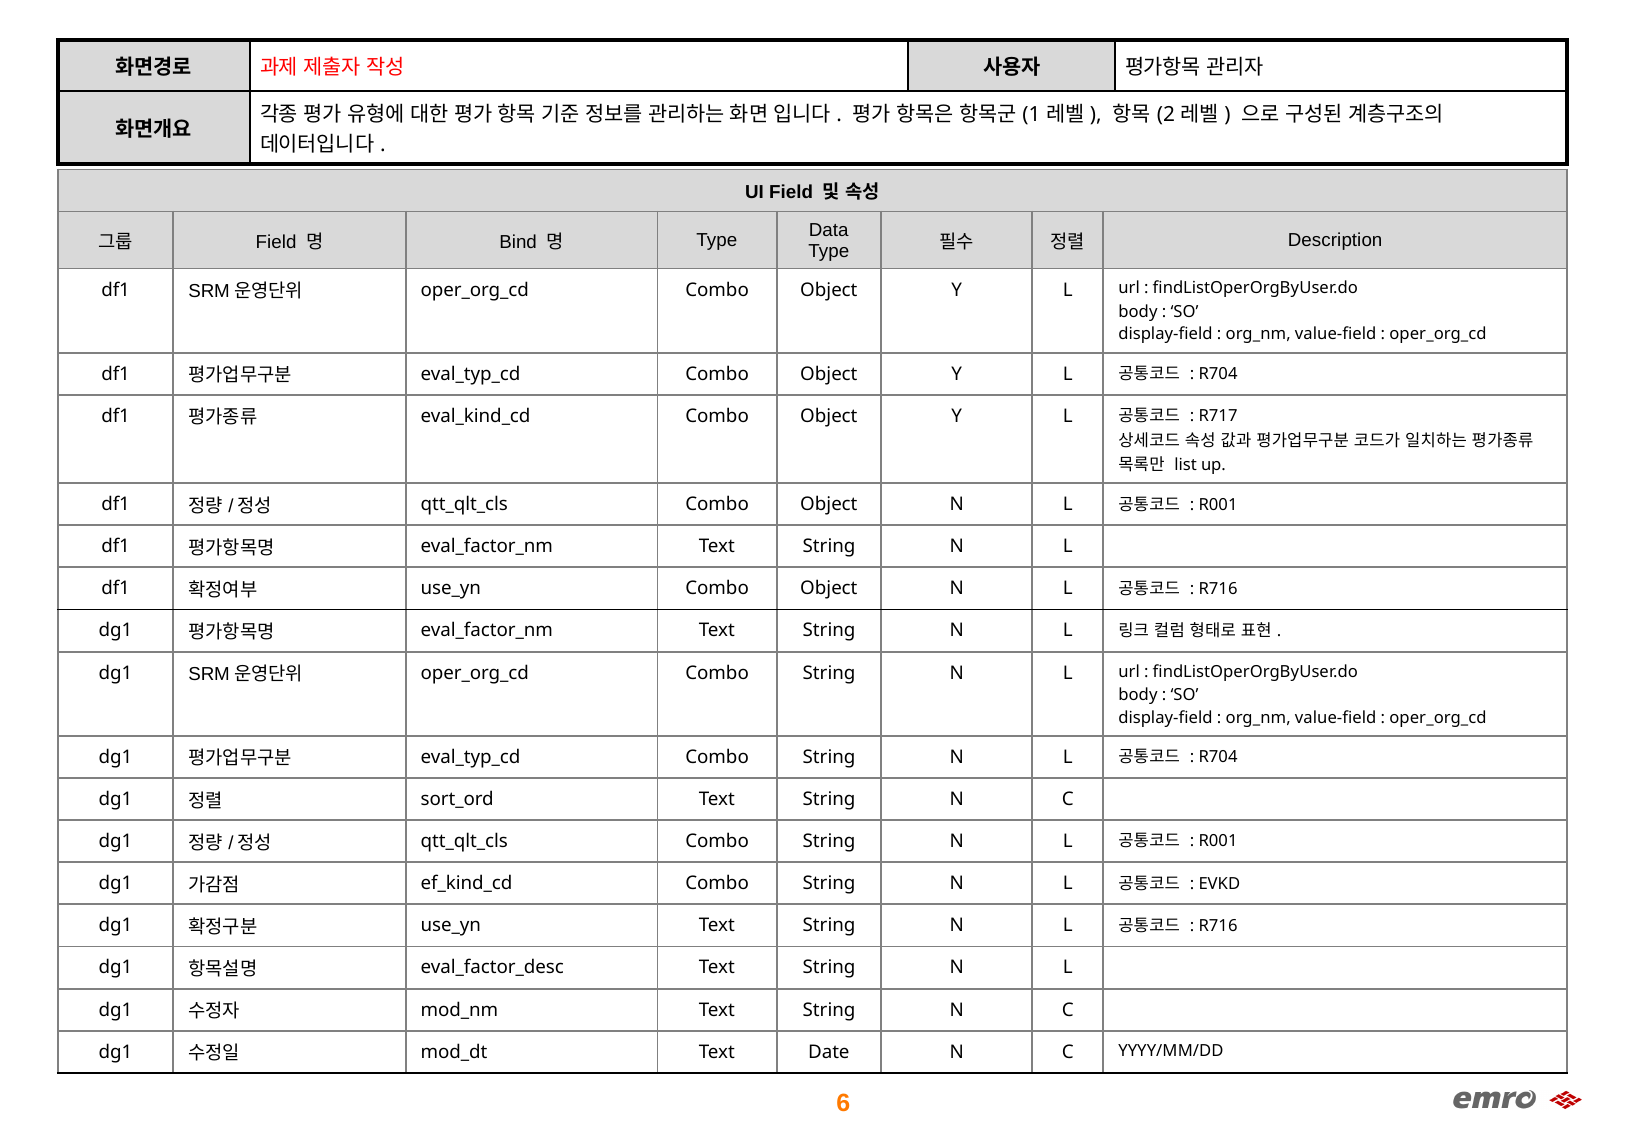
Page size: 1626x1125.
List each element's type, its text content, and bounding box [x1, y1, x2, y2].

table_cell L [1033, 526, 1102, 566]
table_cell [1104, 947, 1566, 988]
table_cell Text [658, 779, 776, 819]
table_cell oper_org_cd [407, 653, 657, 735]
table_cell Text [658, 610, 776, 651]
table_cell df1 [59, 396, 172, 482]
table_cell Date [778, 1032, 880, 1072]
table_cell Text [658, 1032, 776, 1072]
table_cell N [882, 653, 1031, 735]
table_header 과제 제출자 작성 [251, 42, 907, 90]
table_cell C [1033, 1032, 1102, 1072]
table_cell String [778, 905, 880, 946]
table_cell N [882, 990, 1031, 1030]
table_cell 가감점 [174, 863, 405, 903]
table_cell Field 명 [174, 212, 405, 268]
table_cell eval_factor_desc [407, 947, 657, 988]
table_cell df1 [59, 568, 172, 609]
table_cell Object [778, 568, 880, 609]
table_cell L [1033, 653, 1102, 735]
table_cell 정량/정성 [174, 821, 405, 861]
table_cell L [1033, 863, 1102, 903]
table_cell SRM운영단위 [174, 653, 405, 735]
table_cell use_yn [407, 905, 657, 946]
table_cell L [1033, 396, 1102, 482]
table_cell L [1033, 354, 1102, 394]
table_cell L [1033, 821, 1102, 861]
table_cell Combo [658, 821, 776, 861]
table_cell 공통코드 : R717 상세코드 속성 값과 평가업무구분 코드가 일치하는 평가종류 목록만 list up. [1104, 396, 1566, 482]
table_cell Description [1104, 212, 1566, 268]
table_cell 수정일 [174, 1032, 405, 1072]
table_cell N [882, 779, 1031, 819]
table_cell eval_typ_cd [407, 354, 657, 394]
table_cell N [882, 947, 1031, 988]
table_cell L [1033, 269, 1102, 352]
table_cell String [778, 947, 880, 988]
table_cell Combo [658, 354, 776, 394]
table_cell url : findListOperOrgByUser.do body : ‘SO’ display-field : org_nm, value-field : oper_org_cd [1104, 653, 1566, 735]
table_header 평가항목 관리자 [1116, 42, 1565, 90]
table_cell N [882, 821, 1031, 861]
table_cell 항목설명 [174, 947, 405, 988]
table_cell 평가종류 [174, 396, 405, 482]
table_cell YYYY/MM/DD [1104, 1032, 1566, 1072]
table_cell Object [778, 269, 880, 352]
table_cell Combo [658, 269, 776, 352]
table_cell N [882, 610, 1031, 651]
table_cell df1 [59, 354, 172, 394]
table_header 사용자 [909, 42, 1114, 90]
table_cell L [1033, 947, 1102, 988]
table_cell 확정구분 [174, 905, 405, 946]
table_cell L [1033, 484, 1102, 524]
table_header 화면경로 [60, 42, 249, 90]
table_cell 정렬 [174, 779, 405, 819]
table_cell eval_typ_cd [407, 737, 657, 777]
table_cell Y [882, 396, 1031, 482]
table_cell 정렬 [1033, 212, 1102, 268]
table_cell SRM운영단위 [174, 269, 405, 352]
table_cell url : findListOperOrgByUser.do body : ‘SO’ display-field : org_nm, value-field : oper_org_cd [1104, 269, 1566, 352]
table_cell df1 [59, 484, 172, 524]
table_cell String [778, 610, 880, 651]
table_cell 수정자 [174, 990, 405, 1030]
table_cell L [1033, 568, 1102, 609]
table_cell N [882, 863, 1031, 903]
table_cell C [1033, 779, 1102, 819]
table_cell dg1 [59, 737, 172, 777]
table_cell Type [658, 212, 776, 268]
table_cell [1104, 526, 1566, 566]
table_cell Combo [658, 653, 776, 735]
table_cell Y [882, 354, 1031, 394]
table_header UI Field 및 속성 [59, 170, 1566, 211]
table_cell Text [658, 947, 776, 988]
table_cell eval_factor_nm [407, 610, 657, 651]
table_cell sort_ord [407, 779, 657, 819]
table_cell dg1 [59, 821, 172, 861]
table_cell 각종 평가 유형에 대한 평가 항목 기준 정보를 관리하는 화면 입니다. 평가 항목은 항목군(1레벨), 항목(2레벨) 으로 구성된 계층구조의 데이터입니다. [251, 92, 1565, 162]
table_cell String [778, 737, 880, 777]
table_cell eval_kind_cd [407, 396, 657, 482]
table_cell N [882, 1032, 1031, 1072]
table_cell 공통코드 : R001 [1104, 484, 1566, 524]
table_cell dg1 [59, 610, 172, 651]
table_cell dg1 [59, 779, 172, 819]
table_cell Object [778, 396, 880, 482]
table_cell N [882, 484, 1031, 524]
table_cell 화면개요 [60, 92, 249, 162]
table_cell mod_nm [407, 990, 657, 1030]
table_cell 확정여부 [174, 568, 405, 609]
table_cell 평가업무구분 [174, 354, 405, 394]
table_cell Object [778, 354, 880, 394]
table_cell 필수 [882, 212, 1031, 268]
table_cell String [778, 526, 880, 566]
table_cell 평가업무구분 [174, 737, 405, 777]
table_cell String [778, 821, 880, 861]
table_cell dg1 [59, 863, 172, 903]
table_cell 공통코드 : R716 [1104, 905, 1566, 946]
table_cell 링크 컬럼 형태로 표현. [1104, 610, 1566, 651]
table_cell Y [882, 269, 1031, 352]
table_cell L [1033, 610, 1102, 651]
table_cell String [778, 779, 880, 819]
table_cell Combo [658, 568, 776, 609]
table_cell dg1 [59, 990, 172, 1030]
table_cell 공통코드 : R704 [1104, 354, 1566, 394]
table_cell L [1033, 737, 1102, 777]
table_cell 공통코드 : EVKD [1104, 863, 1566, 903]
table_cell String [778, 863, 880, 903]
table_cell C [1033, 990, 1102, 1030]
table_cell 공통코드 : R001 [1104, 821, 1566, 861]
table_cell oper_org_cd [407, 269, 657, 352]
table_cell eval_factor_nm [407, 526, 657, 566]
table_cell dg1 [59, 905, 172, 946]
table_cell Combo [658, 396, 776, 482]
table_cell Bind 명 [407, 212, 657, 268]
table_cell Combo [658, 737, 776, 777]
table_cell Text [658, 526, 776, 566]
table_cell qtt_qlt_cls [407, 484, 657, 524]
table_cell N [882, 526, 1031, 566]
table_cell qtt_qlt_cls [407, 821, 657, 861]
table_cell Combo [658, 484, 776, 524]
table_cell Text [658, 905, 776, 946]
table_cell dg1 [59, 947, 172, 988]
table_cell ef_kind_cd [407, 863, 657, 903]
table_cell Data Type [778, 212, 880, 268]
table_cell Object [778, 484, 880, 524]
table_cell 평가항목명 [174, 526, 405, 566]
table_cell L [1033, 905, 1102, 946]
table_cell use_yn [407, 568, 657, 609]
table_cell String [778, 653, 880, 735]
table_cell dg1 [59, 653, 172, 735]
table_cell 평가항목명 [174, 610, 405, 651]
table_cell df1 [59, 526, 172, 566]
table_cell N [882, 568, 1031, 609]
table_cell 정량/정성 [174, 484, 405, 524]
table_cell [1104, 779, 1566, 819]
table_cell dg1 [59, 1032, 172, 1072]
table_cell Combo [658, 863, 776, 903]
table_cell 공통코드 : R704 [1104, 737, 1566, 777]
table_cell Text [658, 990, 776, 1030]
picture [1453, 1090, 1582, 1110]
table_cell N [882, 905, 1031, 946]
table_cell 그룹 [59, 212, 172, 268]
table_cell 공통코드 : R716 [1104, 568, 1566, 609]
table_cell String [778, 990, 880, 1030]
table_cell [1104, 990, 1566, 1030]
table_cell N [882, 737, 1031, 777]
table_cell df1 [59, 269, 172, 352]
table_cell mod_dt [407, 1032, 657, 1072]
